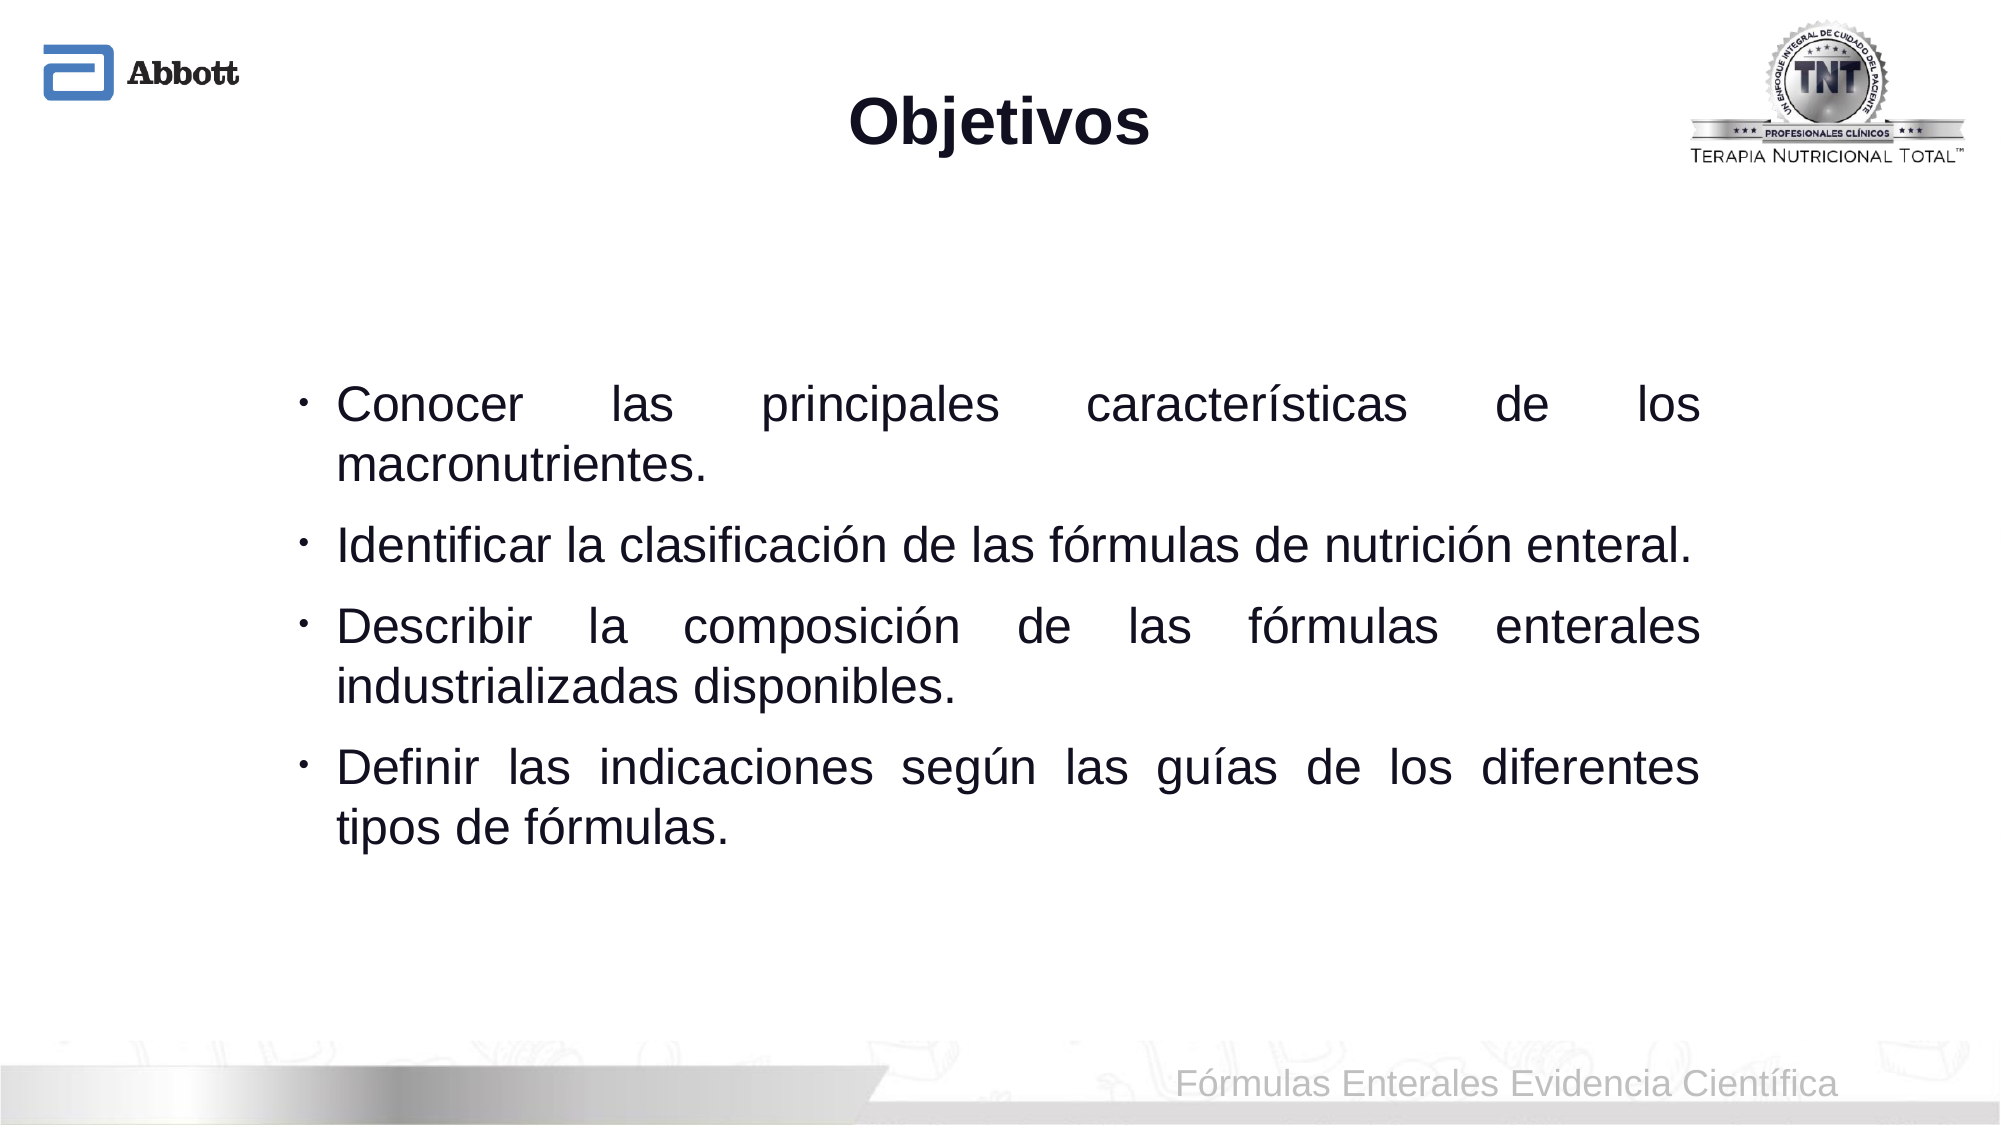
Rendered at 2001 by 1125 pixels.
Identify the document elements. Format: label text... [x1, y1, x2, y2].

list Conocer las principales características de los macronutrientes. Identificar la clasificación de las fórmulas de nutrición enteral. Describir la composición de las fórmulas enterales industrializadas disponibles. Definir las indicaciones según las guías de los diferentes tipos de fórmulas. [283, 364, 1717, 912]
title Objetivos [0, 29, 2000, 218]
picture [0, 0, 2001, 1125]
